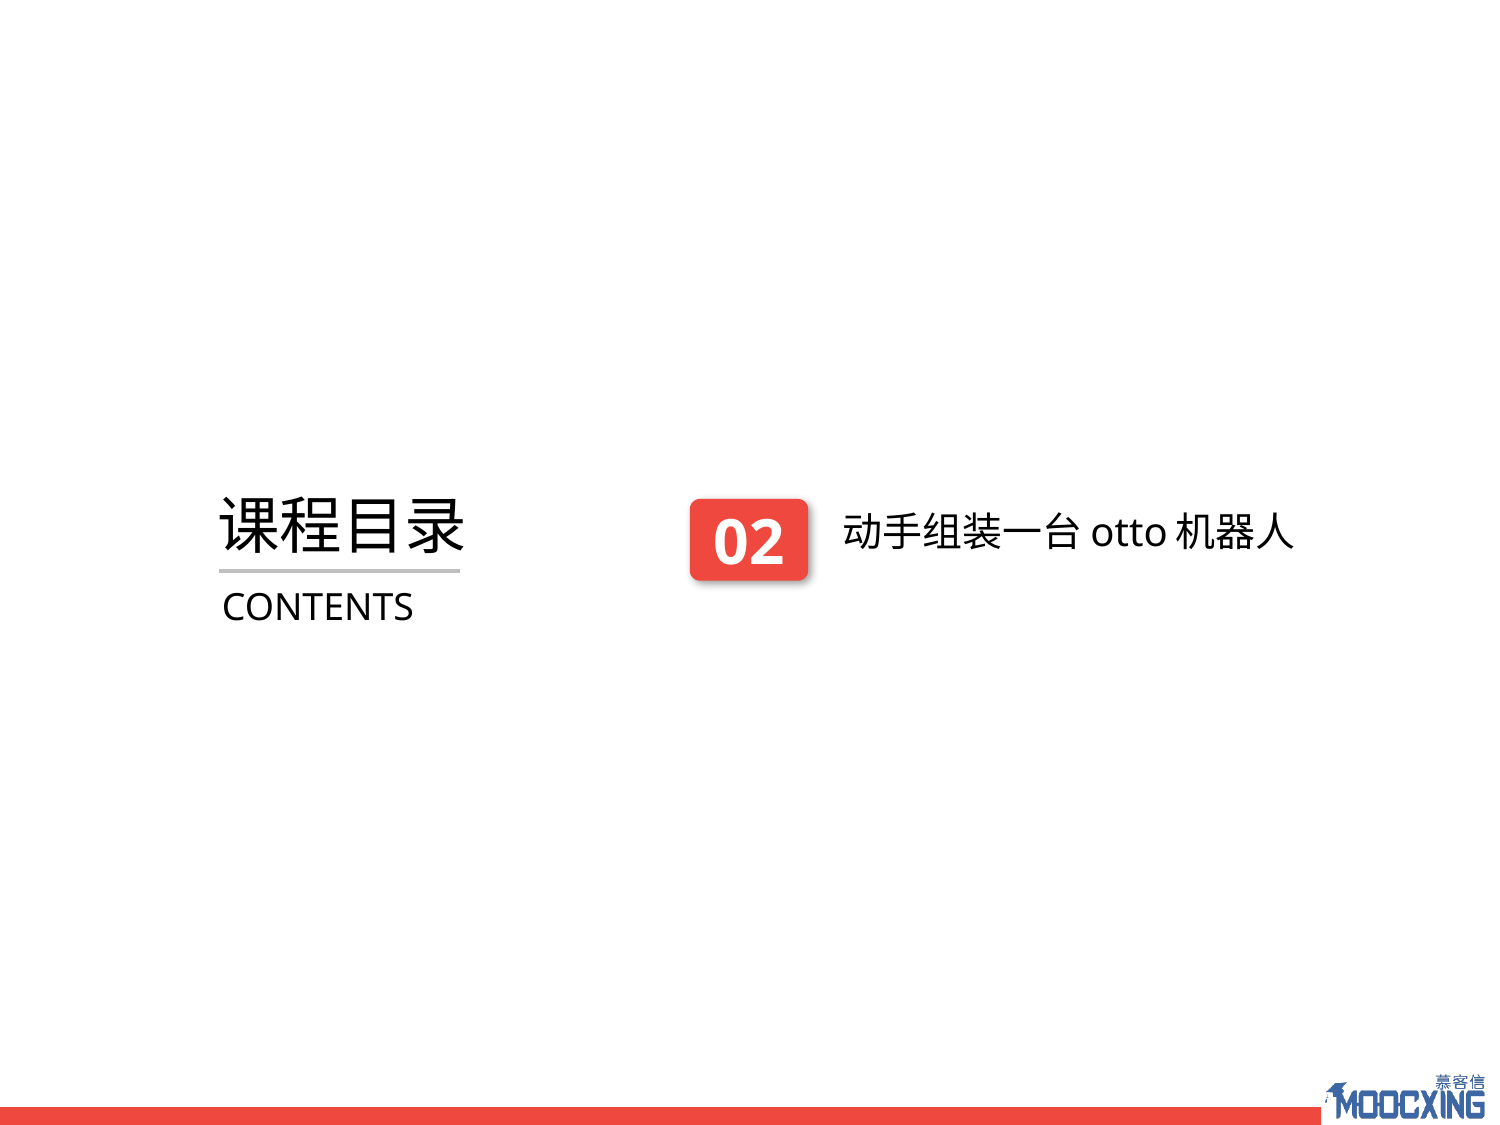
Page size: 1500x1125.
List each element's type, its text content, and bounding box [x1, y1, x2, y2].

picture [1313, 1072, 1500, 1121]
list 动手组装一台otto机器人 [827, 504, 1383, 590]
